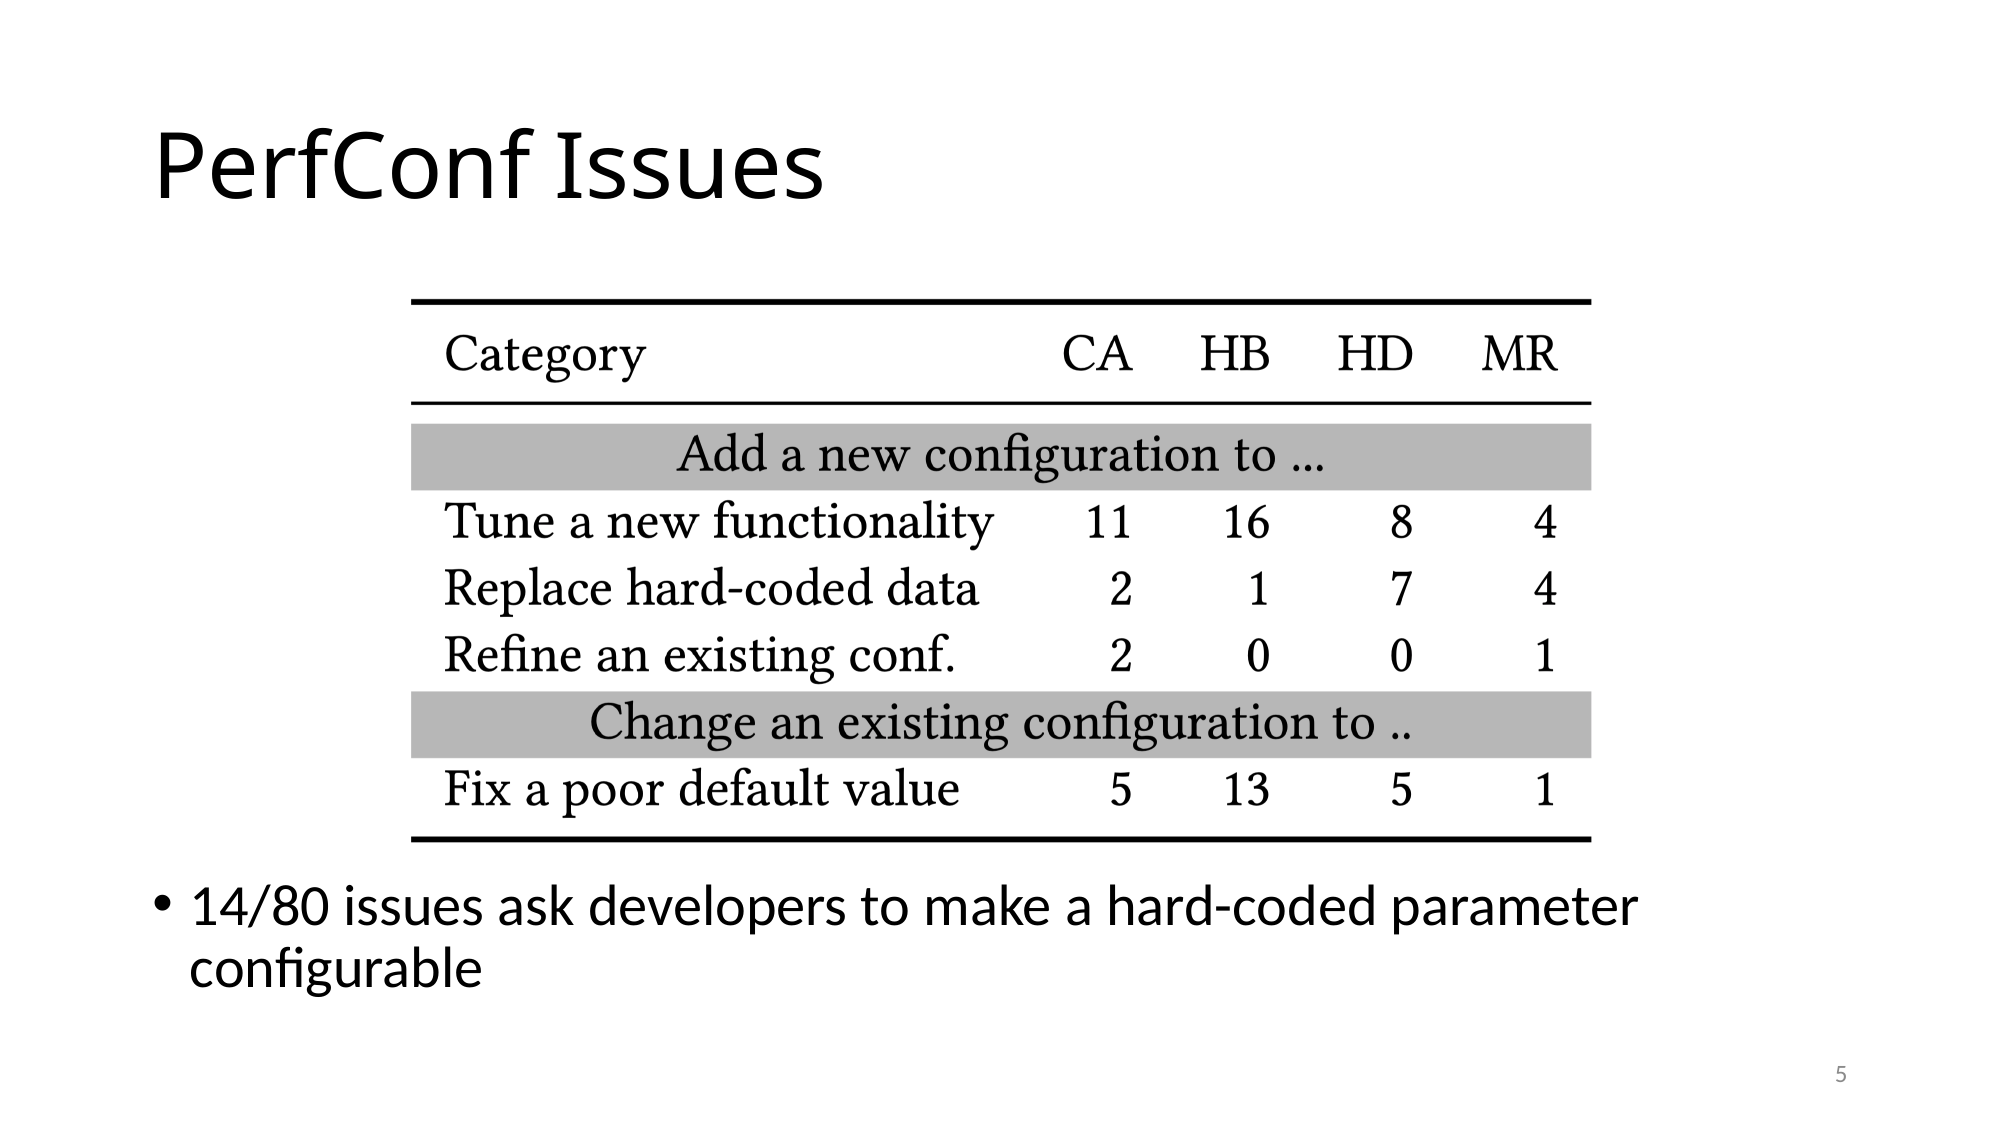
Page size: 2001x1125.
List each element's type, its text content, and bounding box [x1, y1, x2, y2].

picture [387, 277, 1613, 868]
list 14/80 issues ask developers to make a hard-coded parameter configurable [137, 867, 1863, 1014]
slide_number 5 [1412, 1042, 1863, 1103]
title PerfConf Issues [137, 59, 1863, 278]
